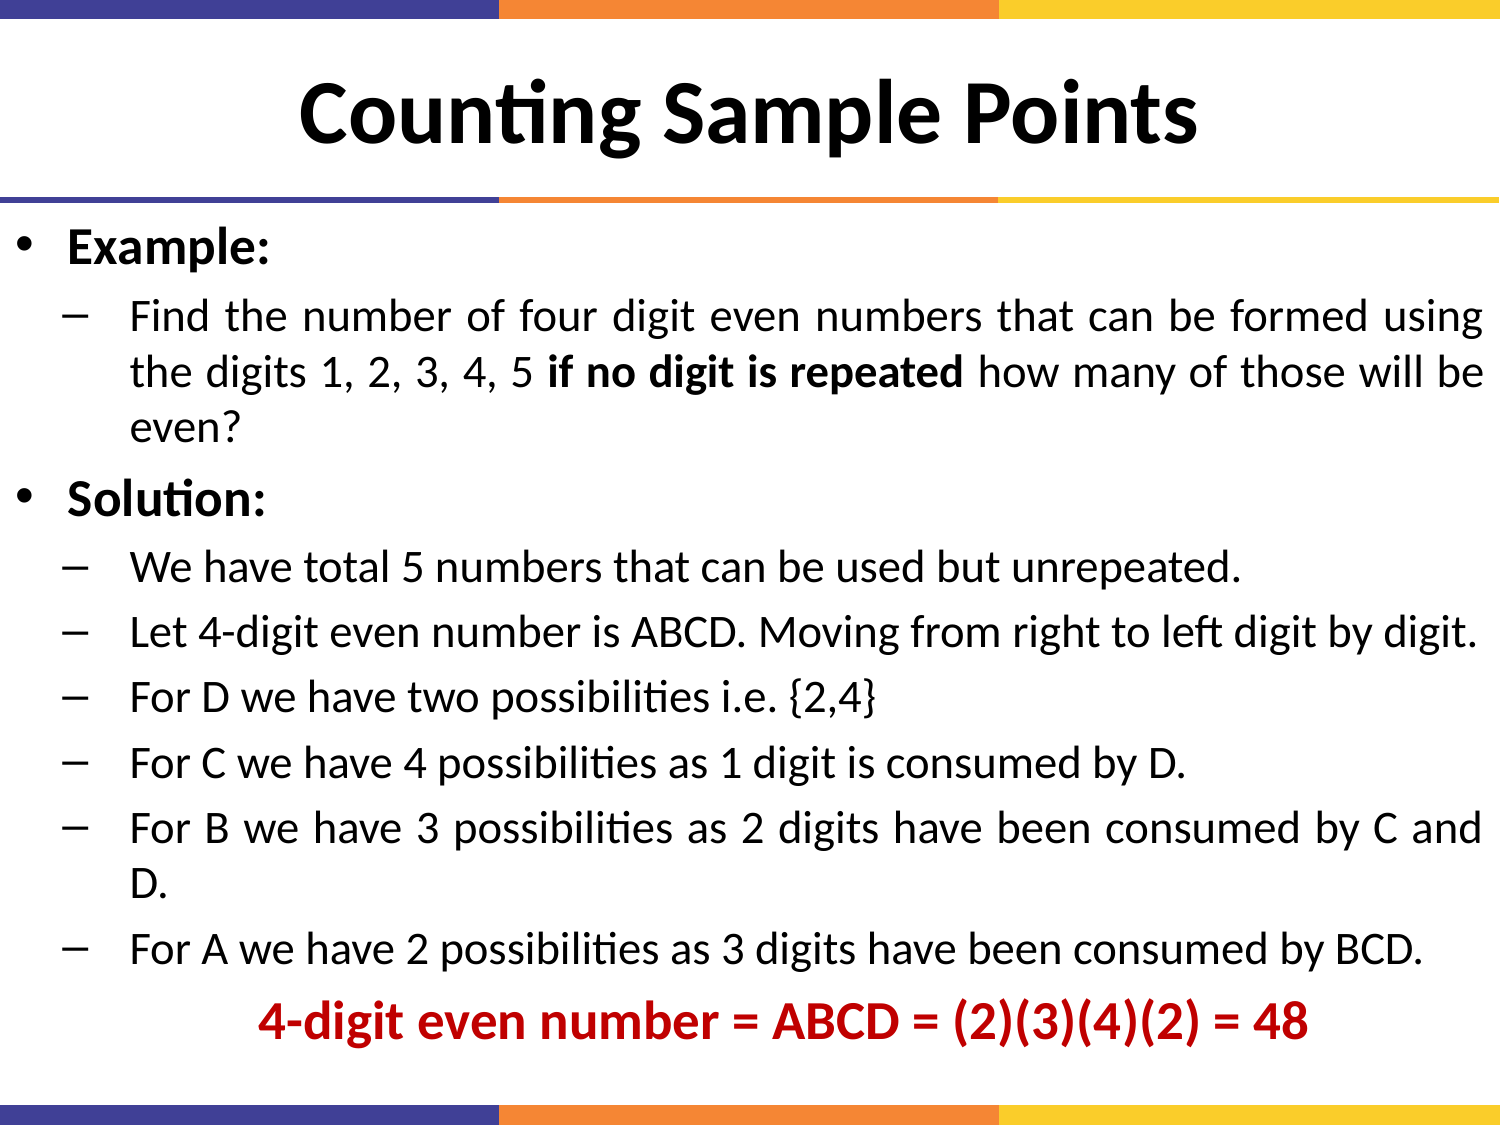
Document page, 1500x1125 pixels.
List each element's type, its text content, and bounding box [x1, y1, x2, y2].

list Example: Find the number of four digit even numbers that can be formed using the digits 1, 2, 3, 4, 5 if no digit is repeated how many of those will be even? Solution: We have total 5 numbers that can be used but unrepeated. Let 4-digit even number is ABCD. Moving from right to left digit by digit. For D we have two possibilities i.e. {2,4} For C we have 4 possibilities as 1 digit is consumed by D. For B we have 3 possibilities as 2 digits have been consumed by C and D. For A we have 2 possibilities as 3 digits have been consumed by BCD. 4-digit even number = ABCD = (2)(3)(4)(2) = 48 [0, 203, 1500, 1100]
title Counting Sample Points [0, 20, 1500, 195]
